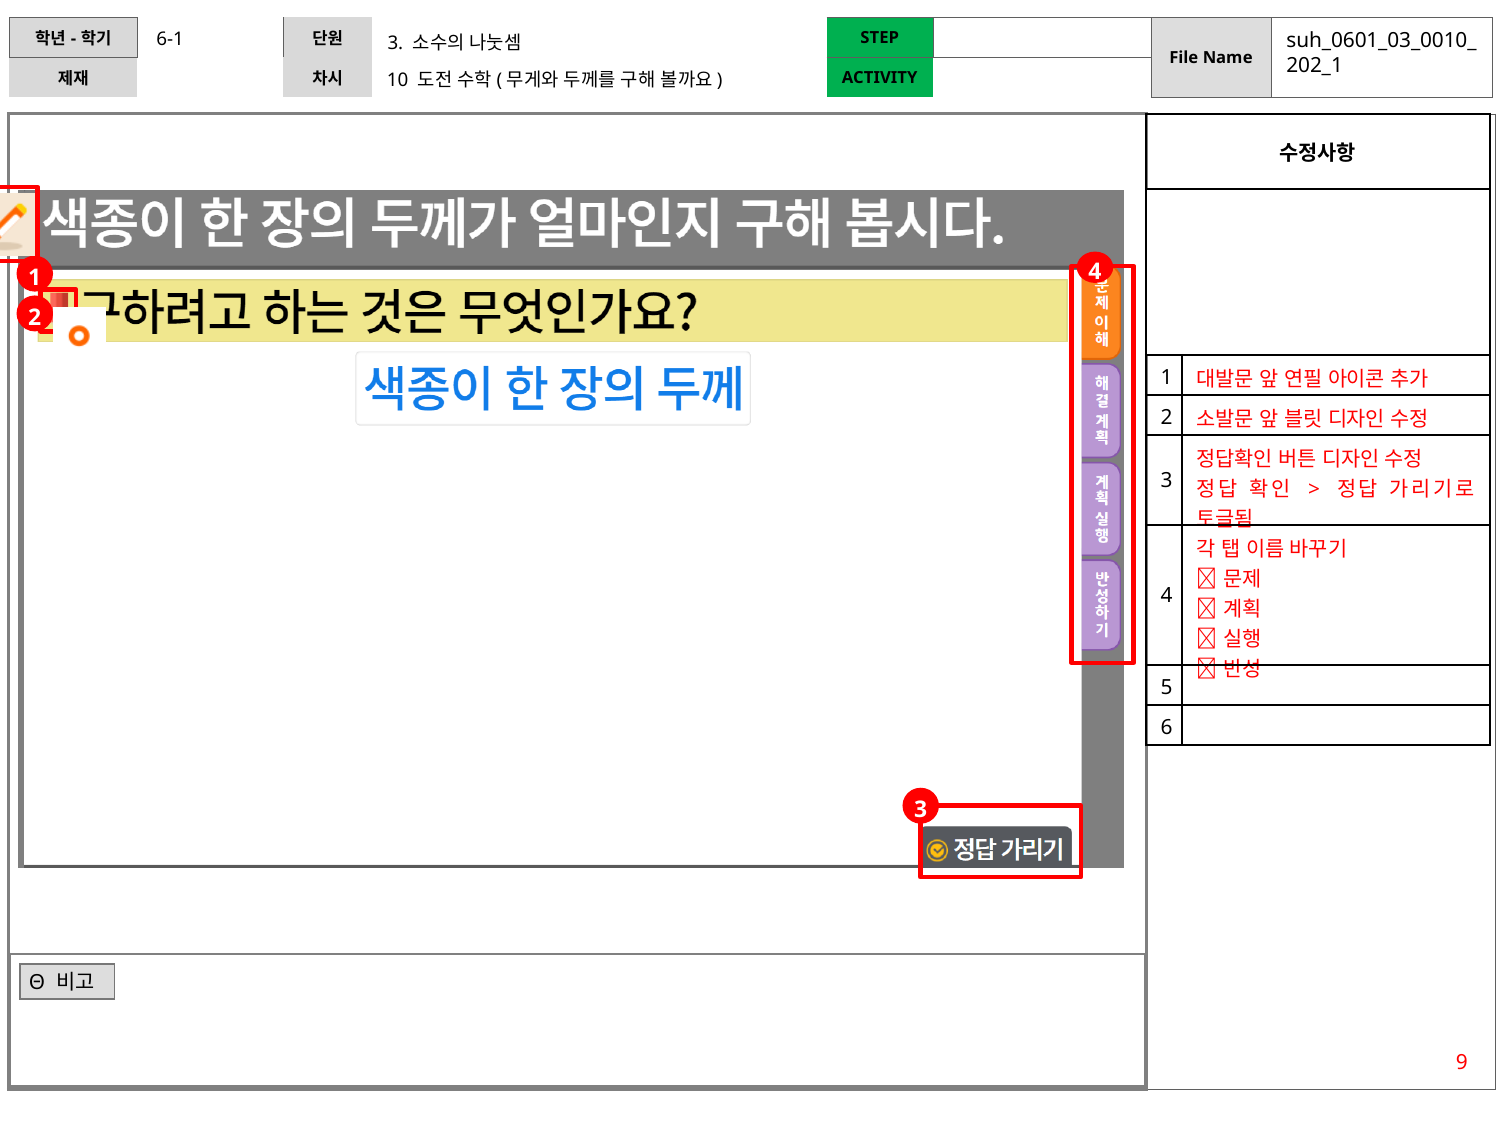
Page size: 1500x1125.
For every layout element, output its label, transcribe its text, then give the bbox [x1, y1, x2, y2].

table_cell 소발문 앞 블릿 디자인 수정 [1183, 396, 1489, 434]
table_cell 4 [1147, 526, 1181, 664]
text_box 6-1 [141, 18, 284, 55]
text_box [1491, 160, 1500, 251]
table_cell [1183, 706, 1489, 744]
table_cell 5 [1147, 666, 1181, 704]
table_cell 대발문 앞 연필 아이콘 추가 [1183, 356, 1489, 394]
text_box suh_0601_03_0010_202_1 [1271, 18, 1500, 84]
table_cell 3 [1147, 436, 1181, 524]
table_cell 1 [1147, 356, 1181, 394]
table_cell [1183, 666, 1489, 704]
text_box 10 도전 수학(무게와 두께를 구해 볼까요) [372, 60, 821, 96]
table_cell 정답확인 버튼 디자인 수정 정답 확인 > 정답 가리기로 토글됨 [1183, 436, 1489, 524]
table_cell 각 탭 이름 바꾸기 문제 계획 실행 반성 [1183, 526, 1489, 664]
table_cell [1147, 190, 1489, 354]
text_box 3. 소수의 나눗셈 [372, 23, 828, 48]
text_box [1128, 264, 1136, 665]
picture [0, 190, 1124, 868]
table_header 수정사항 [1147, 115, 1489, 188]
text_box [0, 185, 40, 191]
table_cell 6 [1147, 706, 1181, 744]
table_cell 2 [1147, 396, 1181, 434]
